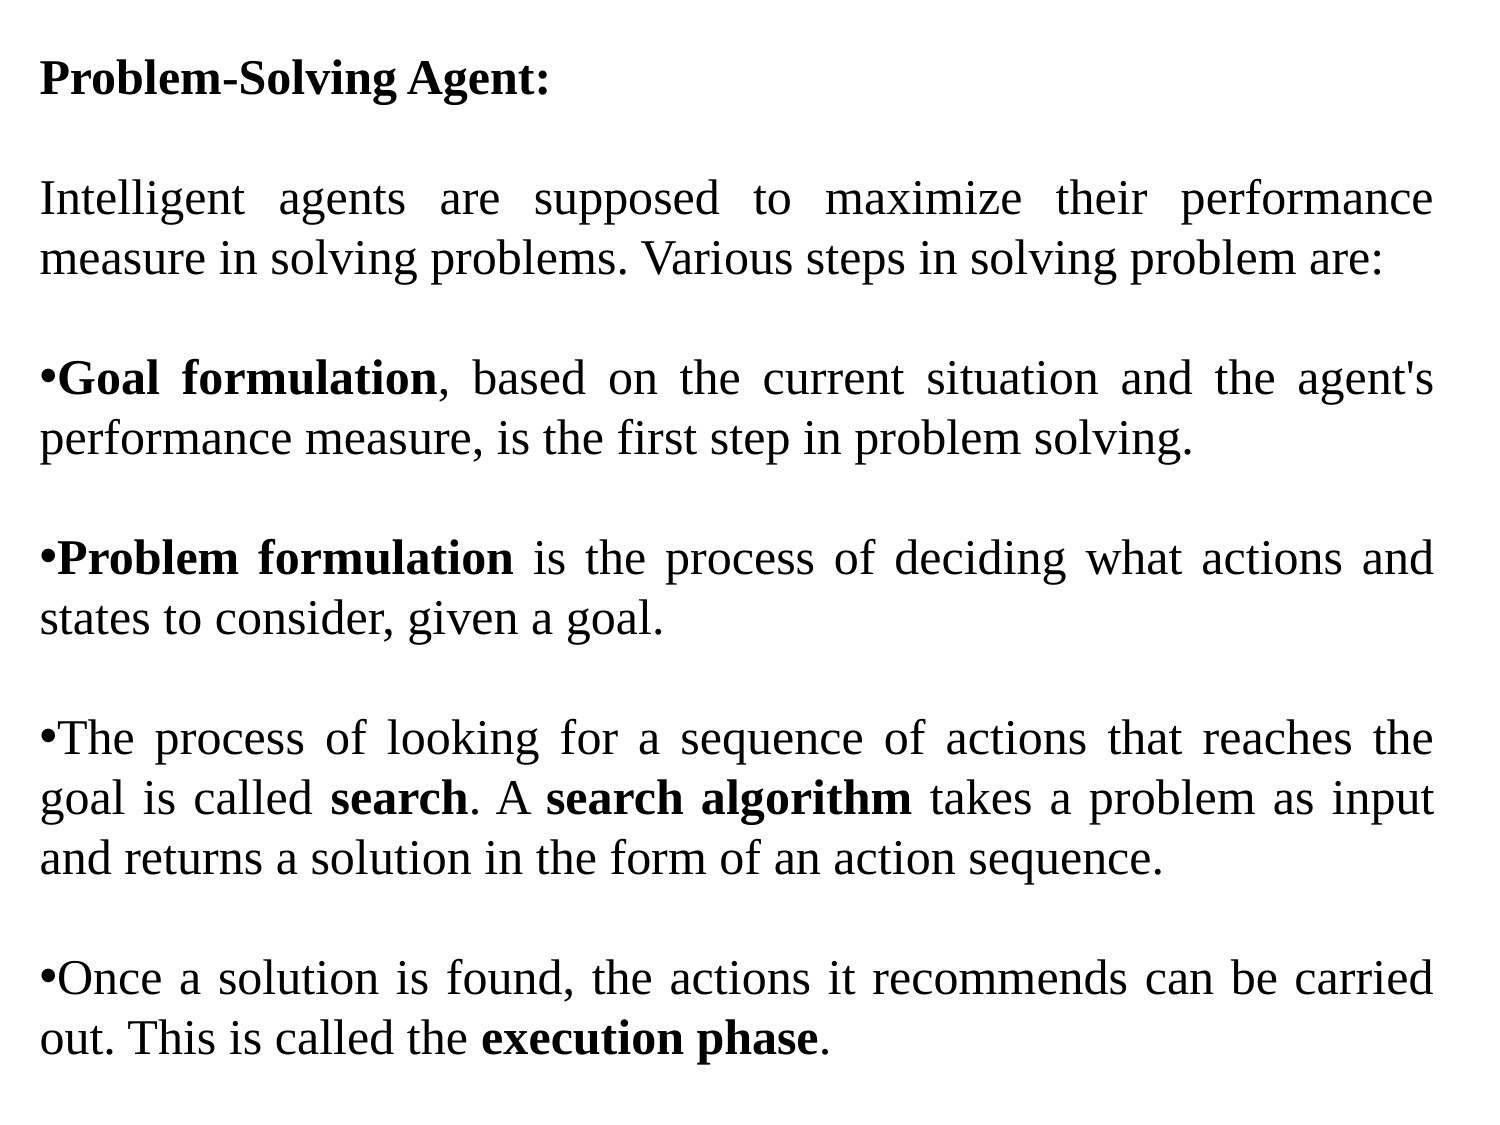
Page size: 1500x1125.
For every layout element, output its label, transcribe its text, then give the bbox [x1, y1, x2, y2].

text_box Problem-Solving Agent: Intelligent agents are supposed to maximize their performance measure in solving problems. Various steps in solving problem are: Goal formulation, based on the current situation and the agent's performance measure, is the first step in problem solving. Problem formulation is the process of deciding what actions and states to consider, given a goal. The process of looking for a sequence of actions that reaches the goal is called search. A search algorithm takes a problem as input and returns a solution in the form of an action sequence. Once a solution is found, the actions it recommends can be carried out. This is called the execution phase. [24, 37, 1450, 1073]
